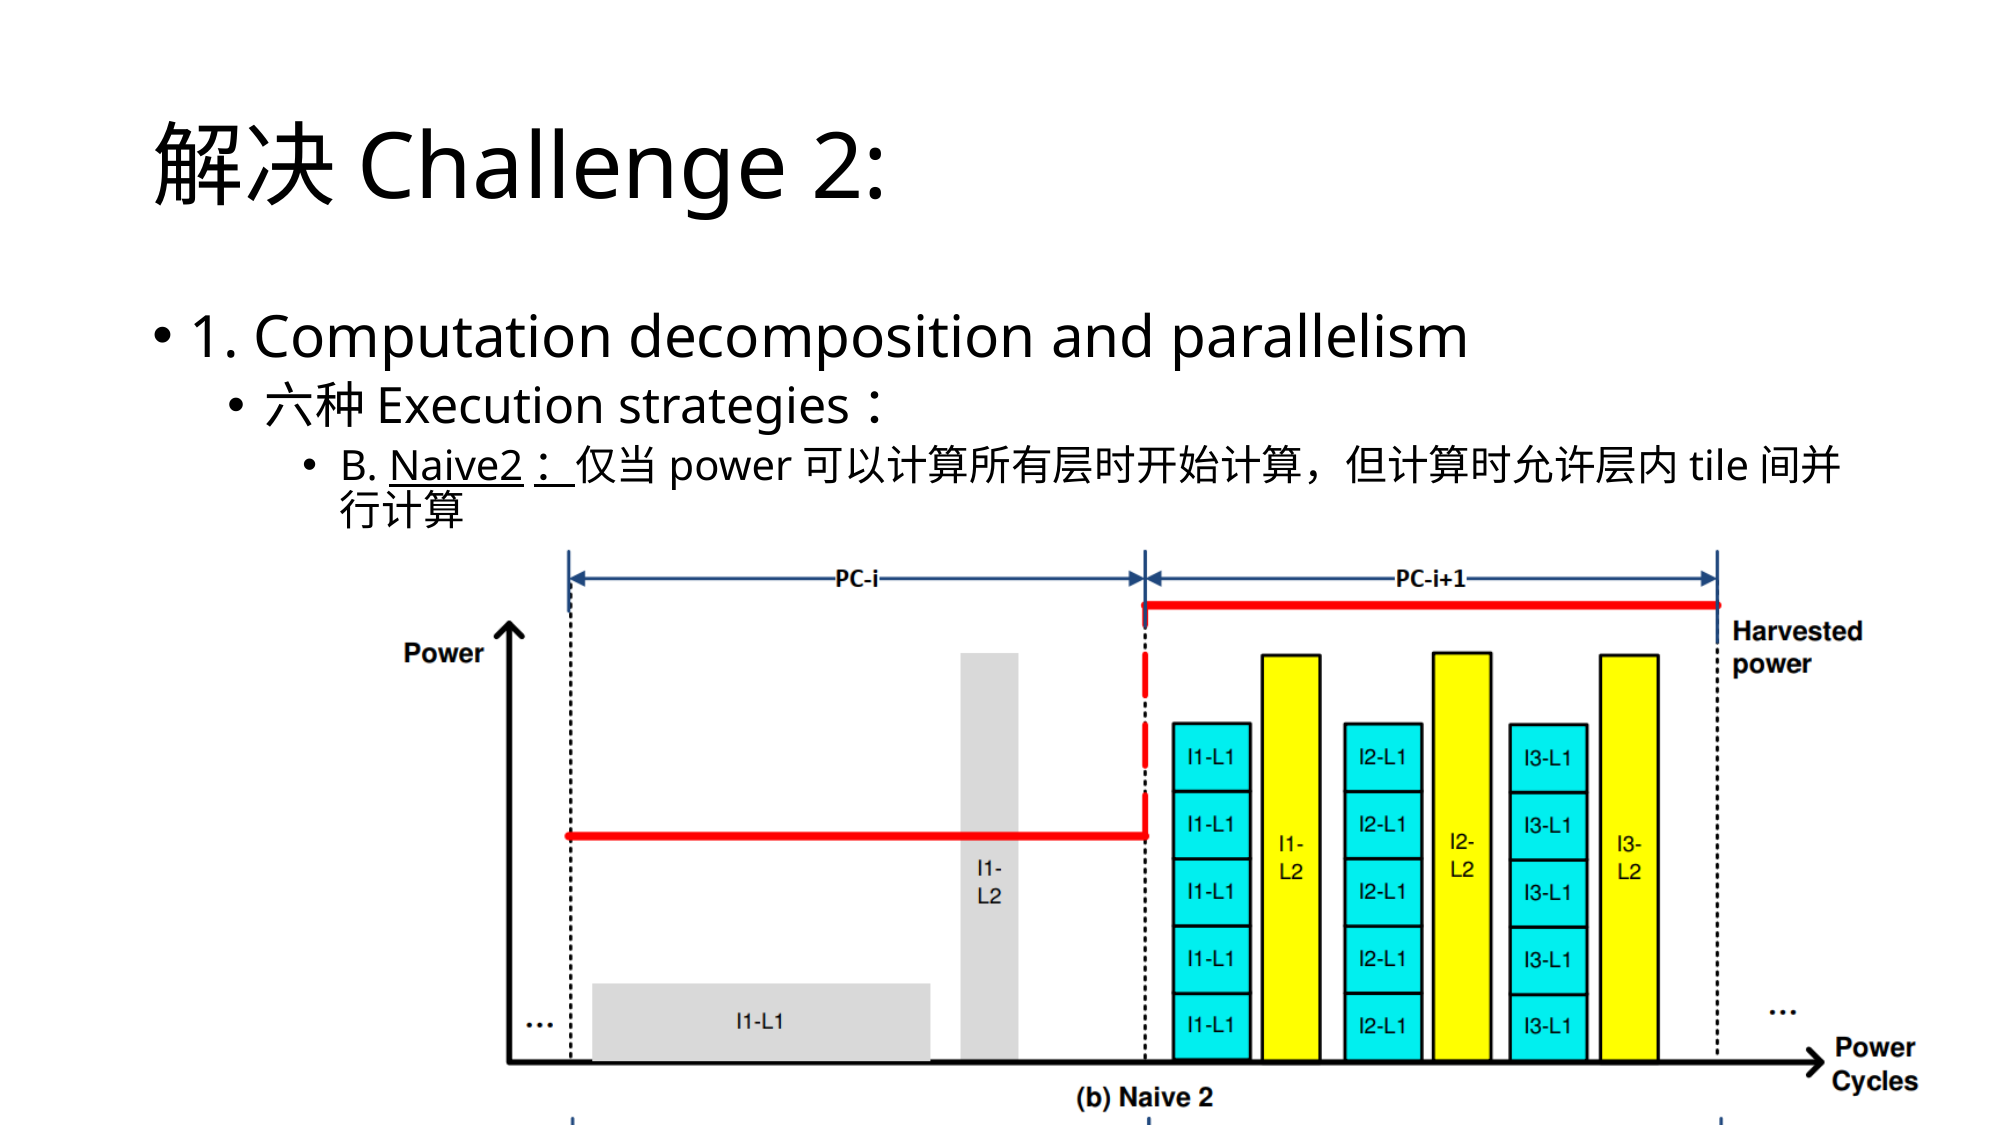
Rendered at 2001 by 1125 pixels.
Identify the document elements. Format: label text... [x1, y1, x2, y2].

title 解决Challenge 2: [137, 59, 1863, 278]
picture [385, 536, 1930, 1125]
list 1. Computation decomposition and parallelism 六种Execution strategies： B. Naive2：仅当power可以计算所有层时开始计算，但计算时允许层内tile间并行计算 [137, 299, 1863, 1014]
